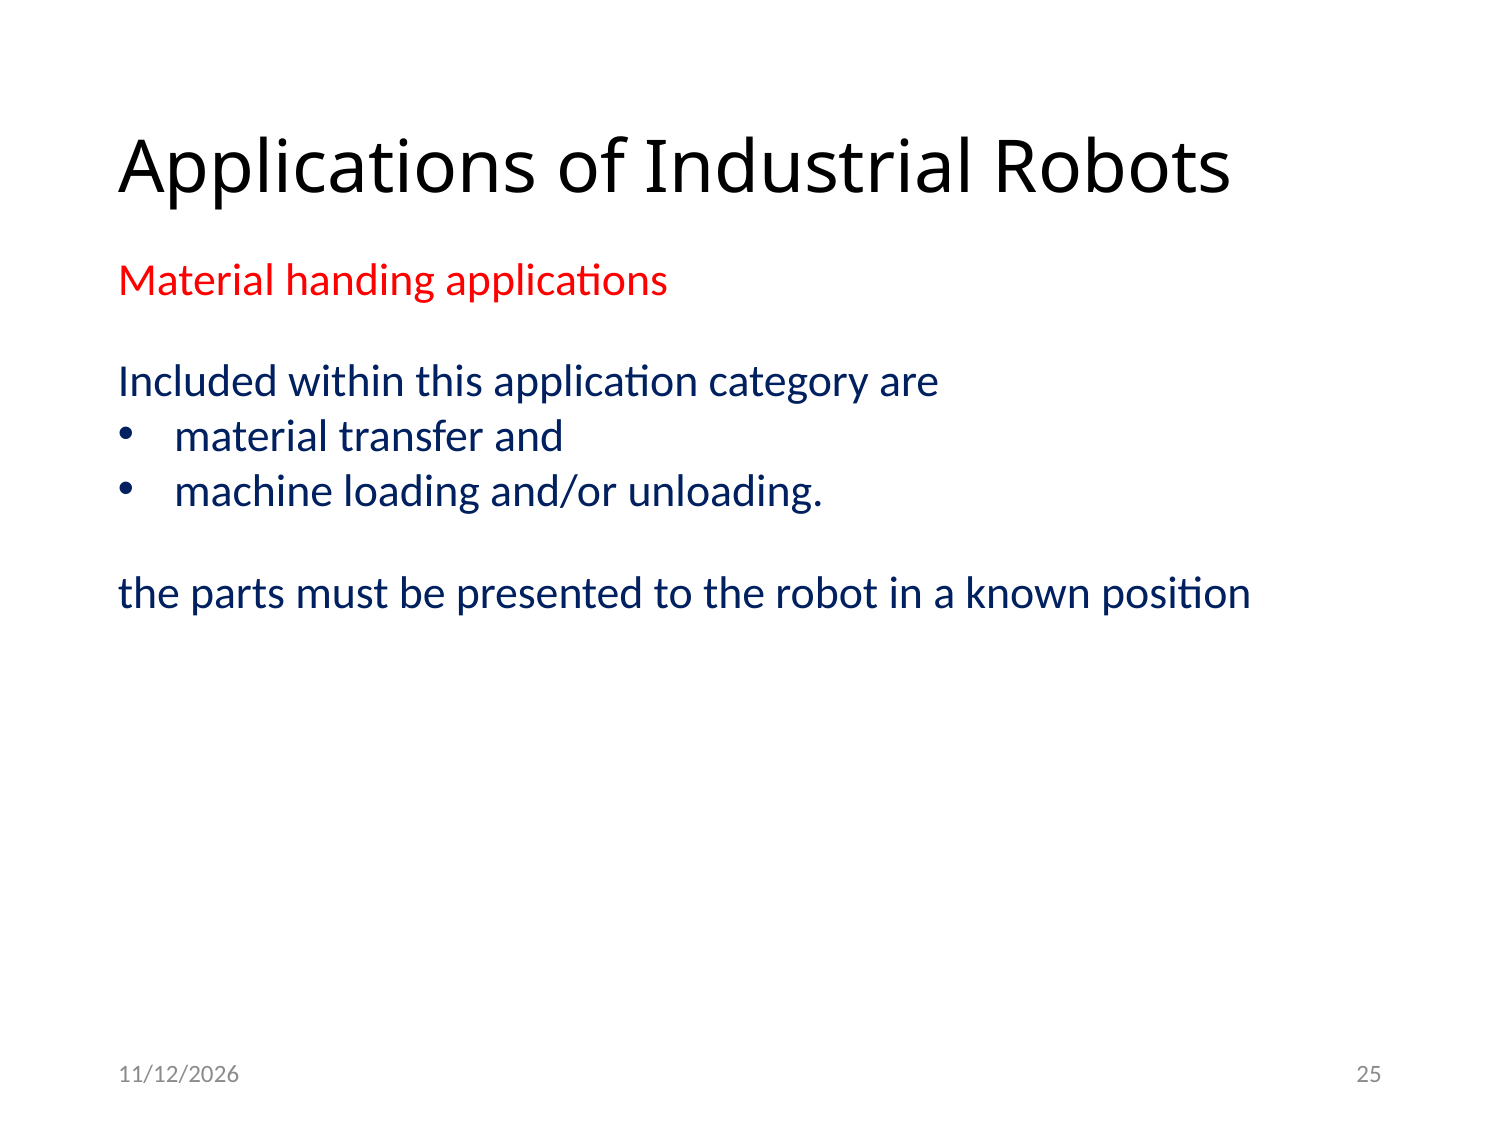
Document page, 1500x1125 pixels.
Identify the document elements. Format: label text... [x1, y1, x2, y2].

text_box the parts must be presented to the robot in a known position [103, 555, 1292, 626]
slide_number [103, 1042, 441, 1103]
text_box Included within this application category are material transfer and machine loading and/or unloading. [103, 343, 1397, 523]
text_box Material handing applications [103, 242, 1397, 312]
title Applications of Industrial Robots [103, 59, 1397, 242]
slide_number 25 [1059, 1042, 1397, 1103]
